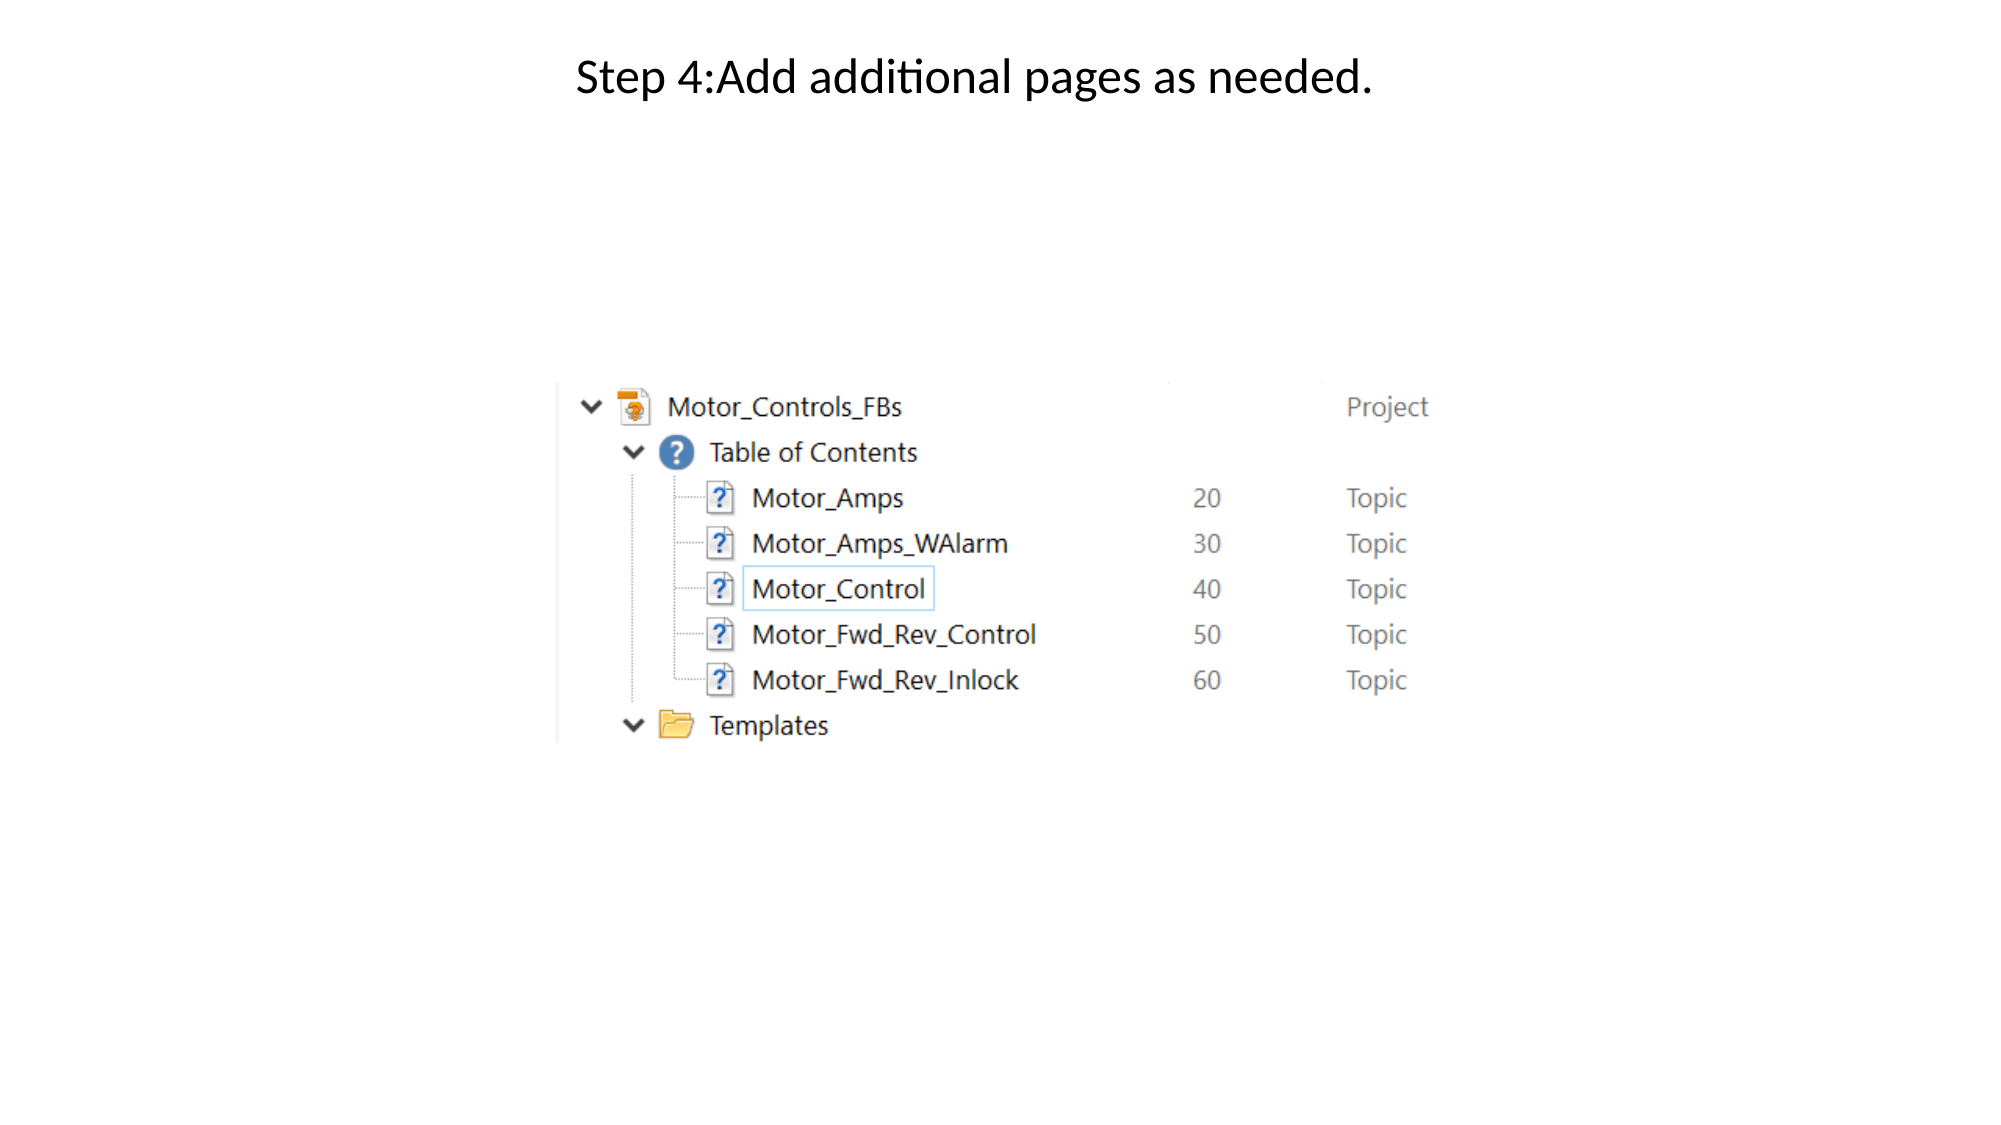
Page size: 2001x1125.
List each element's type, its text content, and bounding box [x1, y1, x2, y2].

subtitle Step 4:Add additional pages as needed. [225, 42, 1725, 166]
picture [555, 382, 1445, 743]
